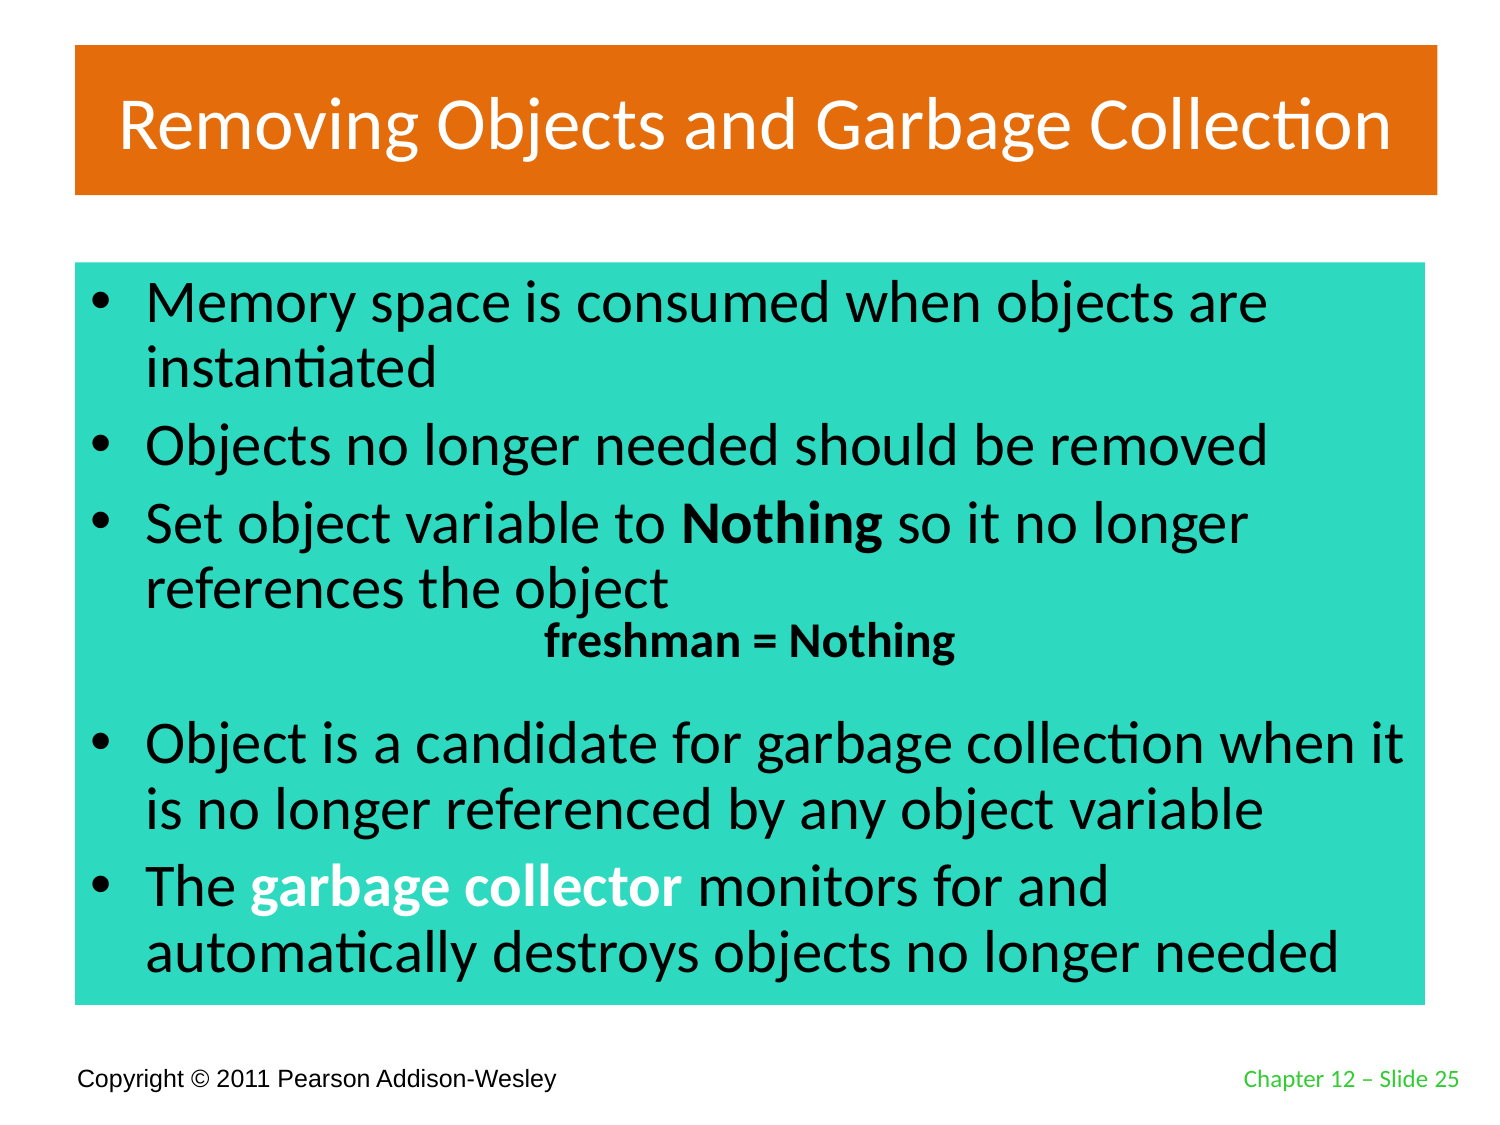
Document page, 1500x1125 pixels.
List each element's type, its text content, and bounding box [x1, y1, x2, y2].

title Removing Objects and Garbage Collection [75, 45, 1438, 196]
list Memory space is consumed when objects are instantiated Objects no longer needed should be removed Set object variable to Nothing so it no longer references the object Object is a candidate for garbage collection when it is no longer referenced by any object variable The garbage collector monitors for and automatically destroys objects no longer needed [75, 262, 1425, 1005]
text_box freshman = Nothing [529, 599, 971, 675]
slide_number Chapter 12 – Slide 25 [1162, 1024, 1476, 1101]
